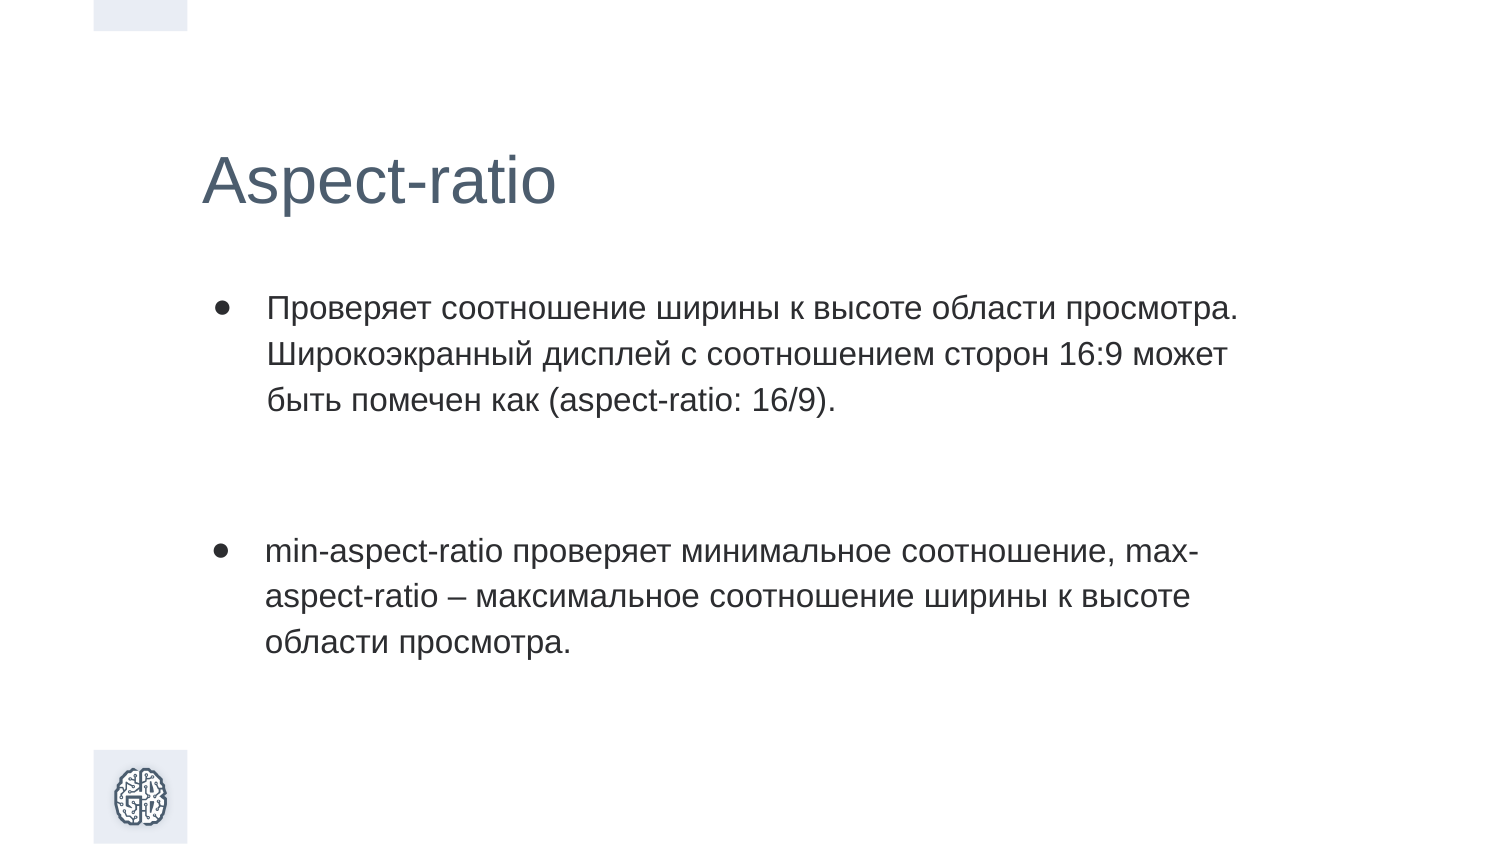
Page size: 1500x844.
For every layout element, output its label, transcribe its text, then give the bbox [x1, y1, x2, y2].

text_box min-aspect-ratio проверяет минимальное соотношение, max-aspect-ratio – максимальное соотношение ширины к высоте области просмотра. [174, 482, 1301, 701]
picture [106, 760, 175, 834]
text_box Aspect-ratio [187, 93, 1312, 260]
list Проверяет соотношение ширины к высоте области просмотра. Широкоэкранный дисплей с соотношением сторон 16:9 может быть помечен как (aspect-ratio: 16/9). [187, 260, 1313, 438]
